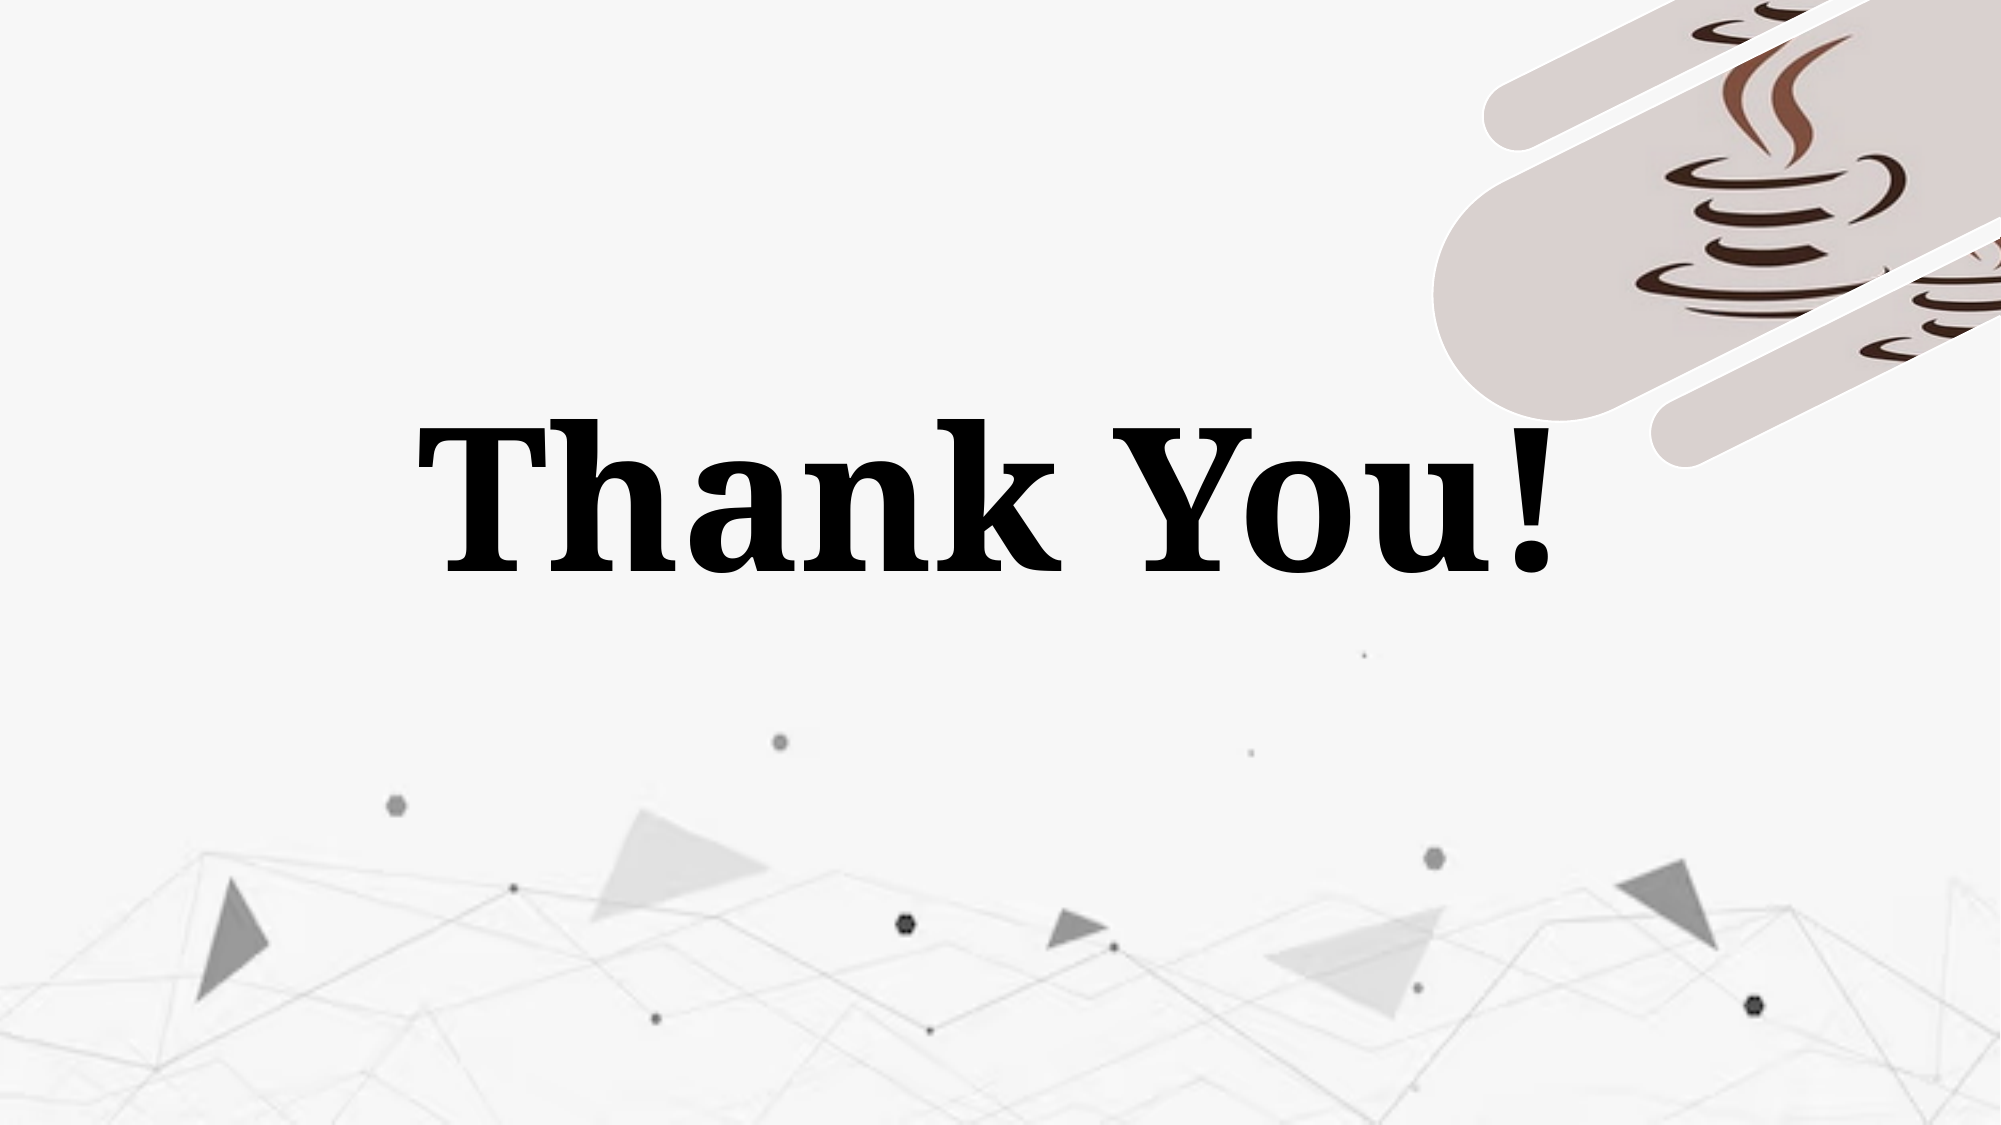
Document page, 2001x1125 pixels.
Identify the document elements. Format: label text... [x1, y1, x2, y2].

picture [1435, 312, 1805, 420]
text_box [1405, 0, 2000, 312]
title Thank You! [402, 255, 2000, 759]
picture [0, 0, 2001, 1125]
